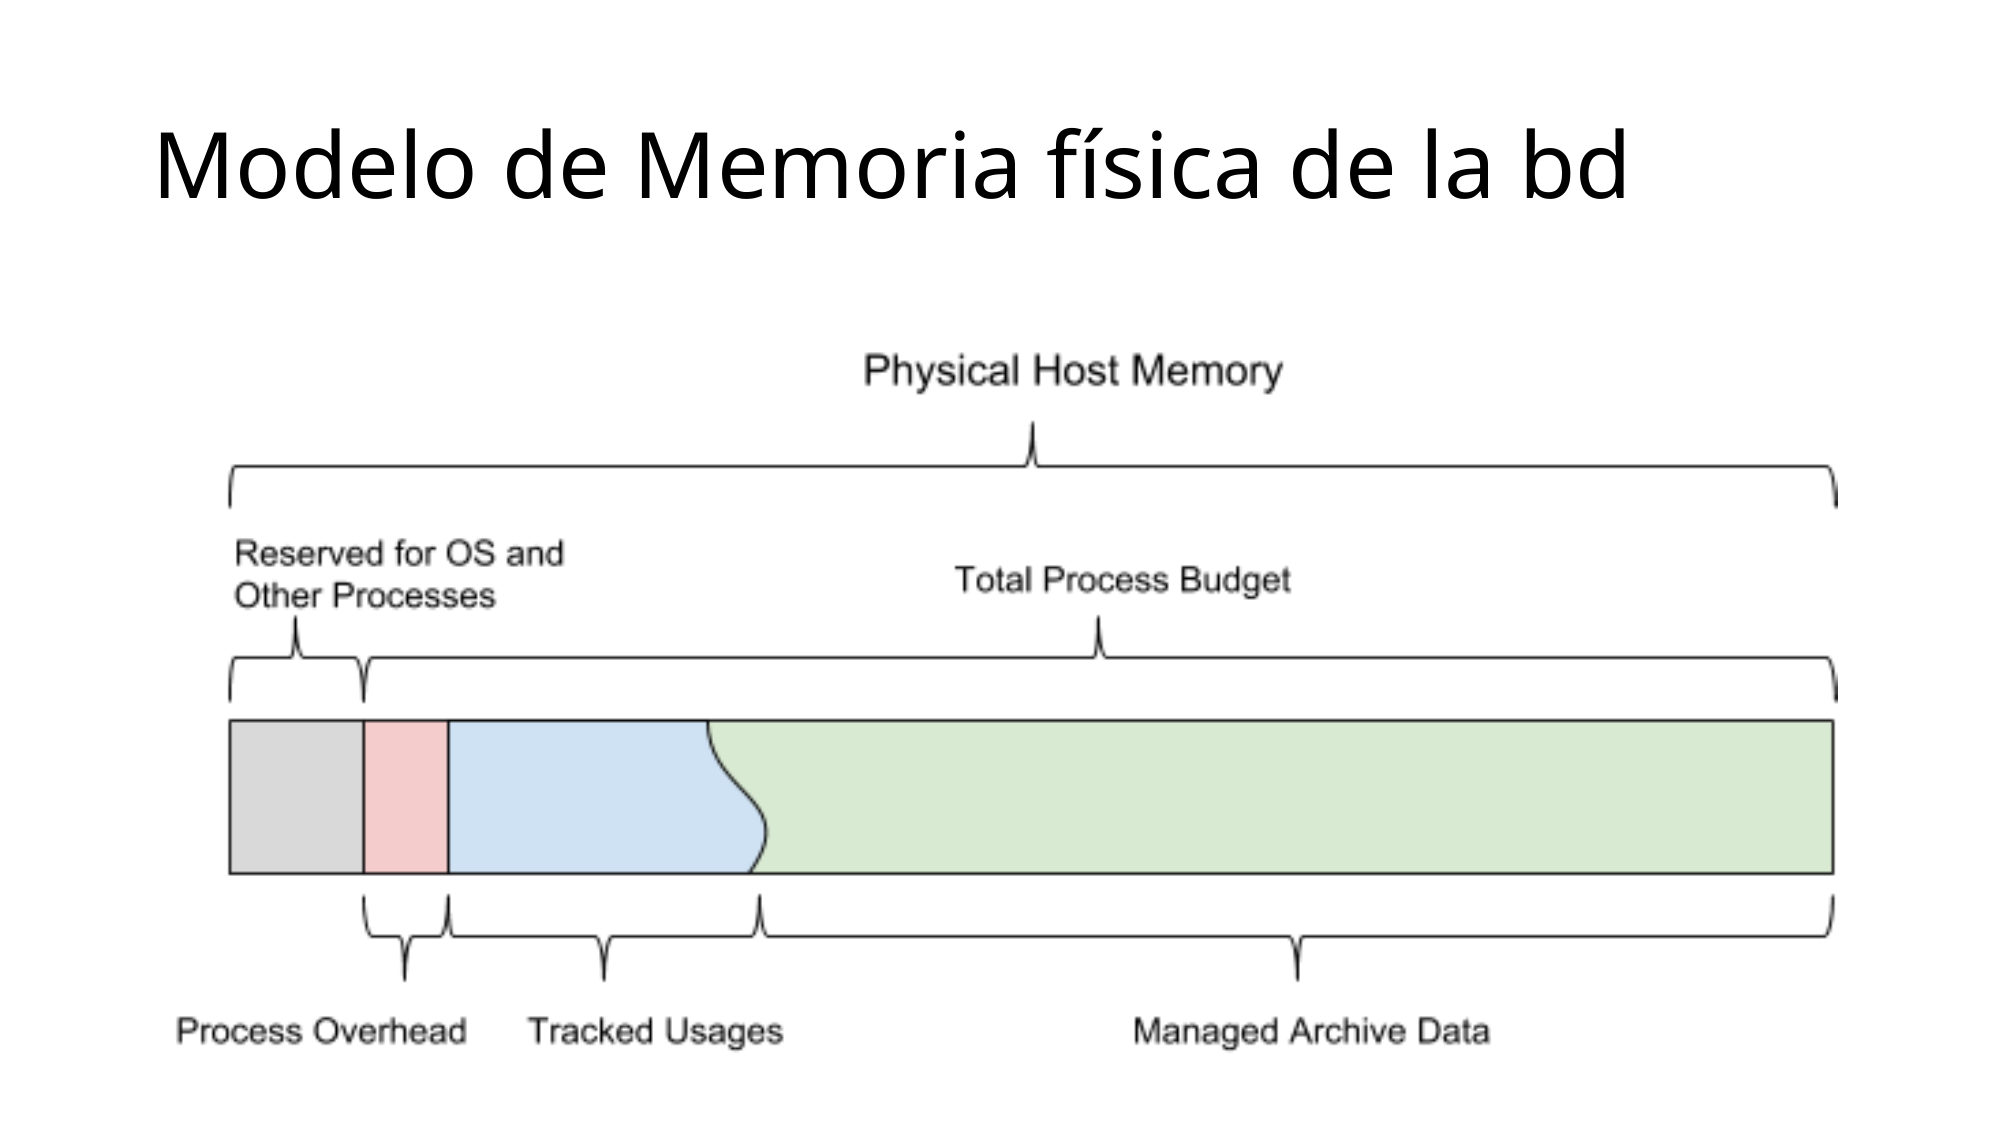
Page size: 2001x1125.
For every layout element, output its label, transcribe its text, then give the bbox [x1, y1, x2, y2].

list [153, 321, 1838, 1089]
title Modelo de Memoria física de la bd [137, 59, 1863, 278]
